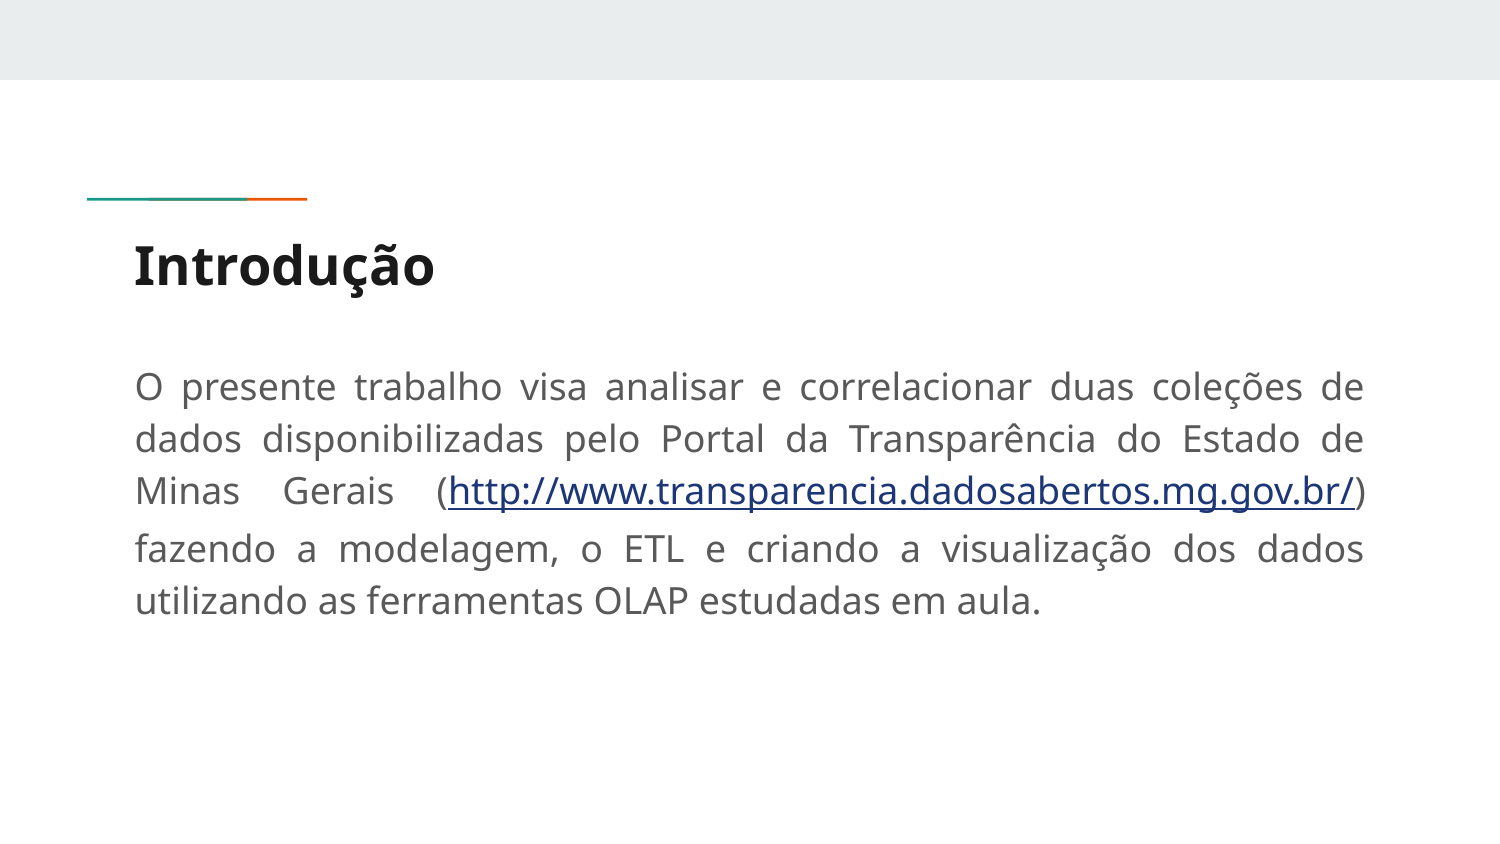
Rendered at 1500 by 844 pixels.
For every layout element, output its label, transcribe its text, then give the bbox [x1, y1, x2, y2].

title Introdução [119, 216, 1381, 305]
list O presente trabalho visa analisar e correlacionar duas coleções de dados disponibilizadas pelo Portal da Transparência do Estado de Minas Gerais (http://www.transparencia.dadosabertos.mg.gov.br/) fazendo a modelagem, o ETL e criando a visualização dos dados utilizando as ferramentas OLAP estudadas em aula. [119, 341, 1381, 712]
